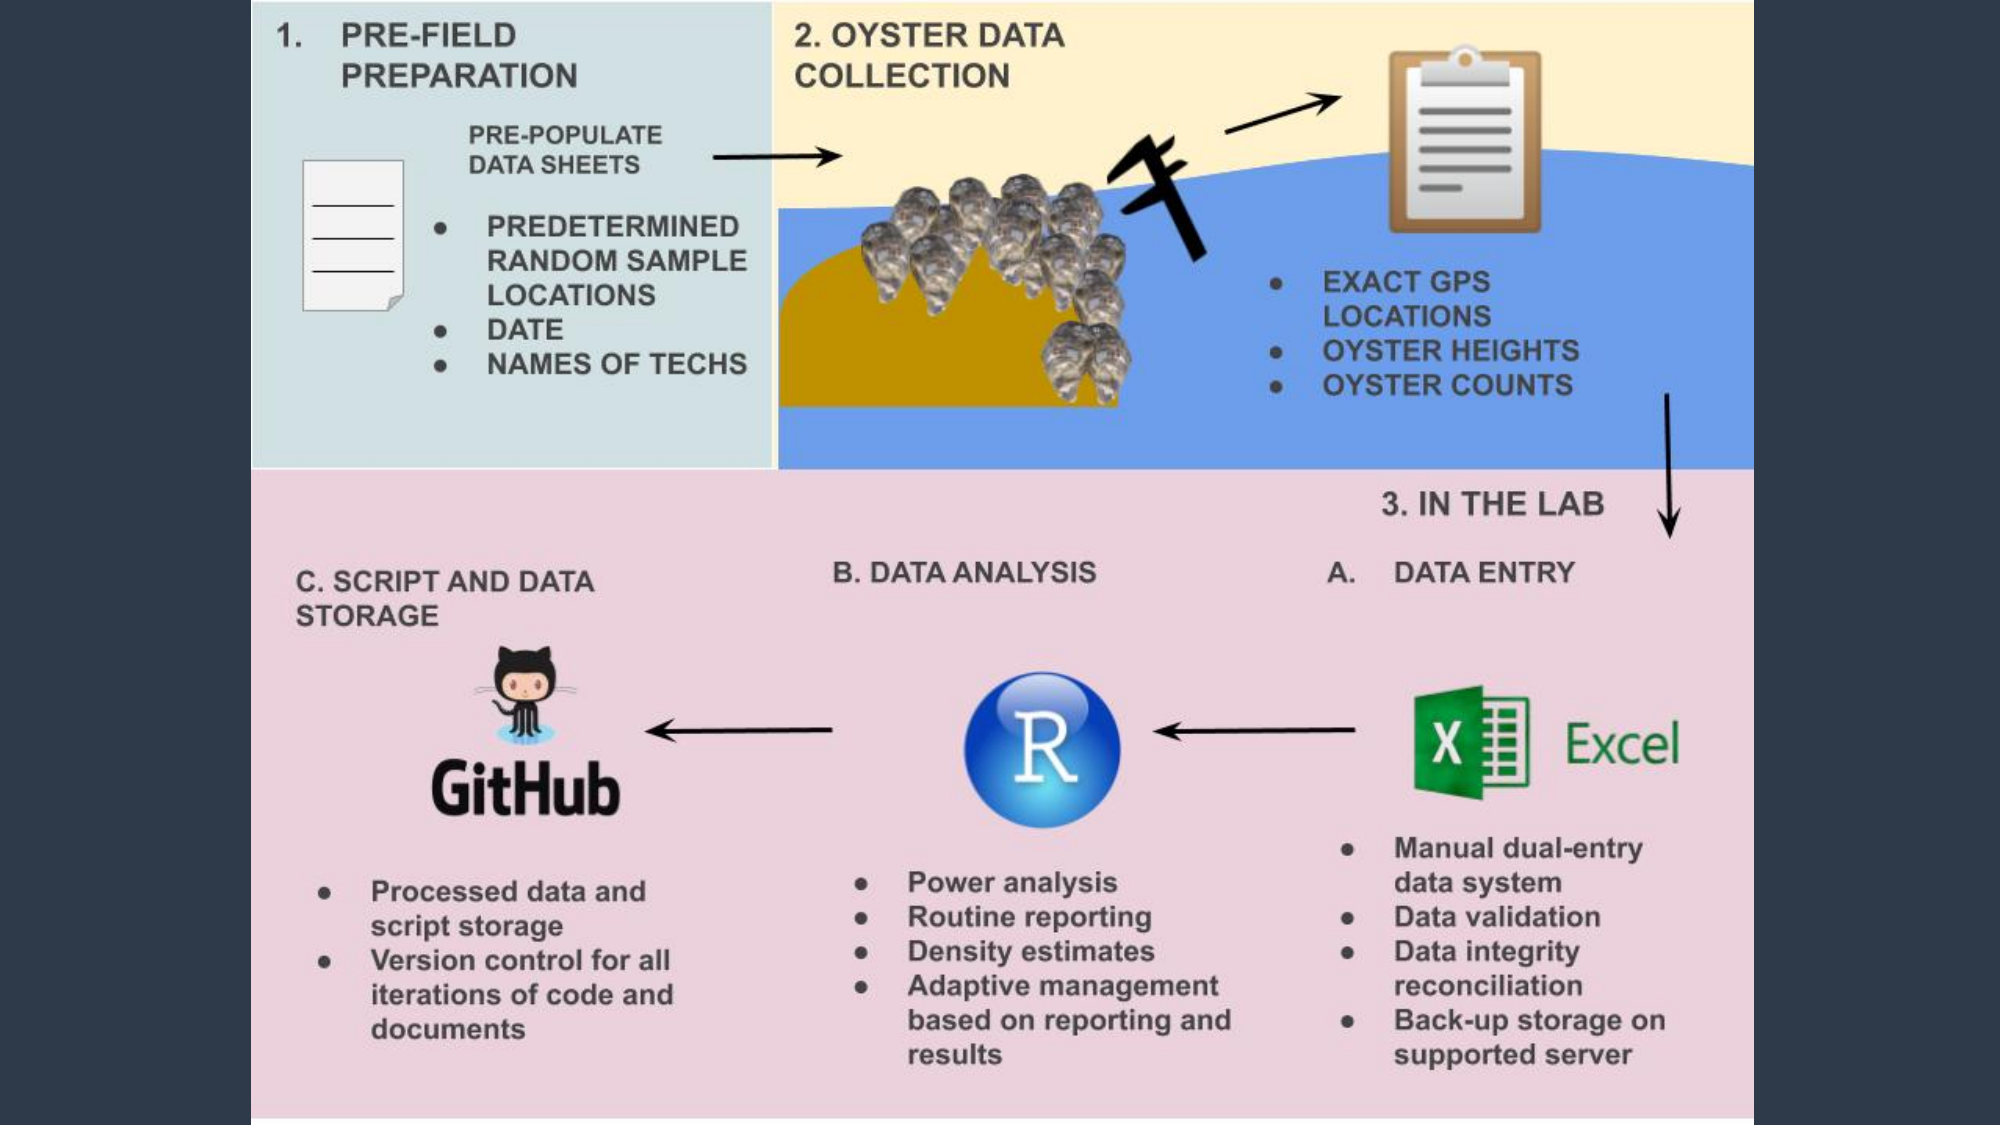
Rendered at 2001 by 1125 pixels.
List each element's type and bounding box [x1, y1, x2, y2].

picture [251, 0, 1754, 1125]
